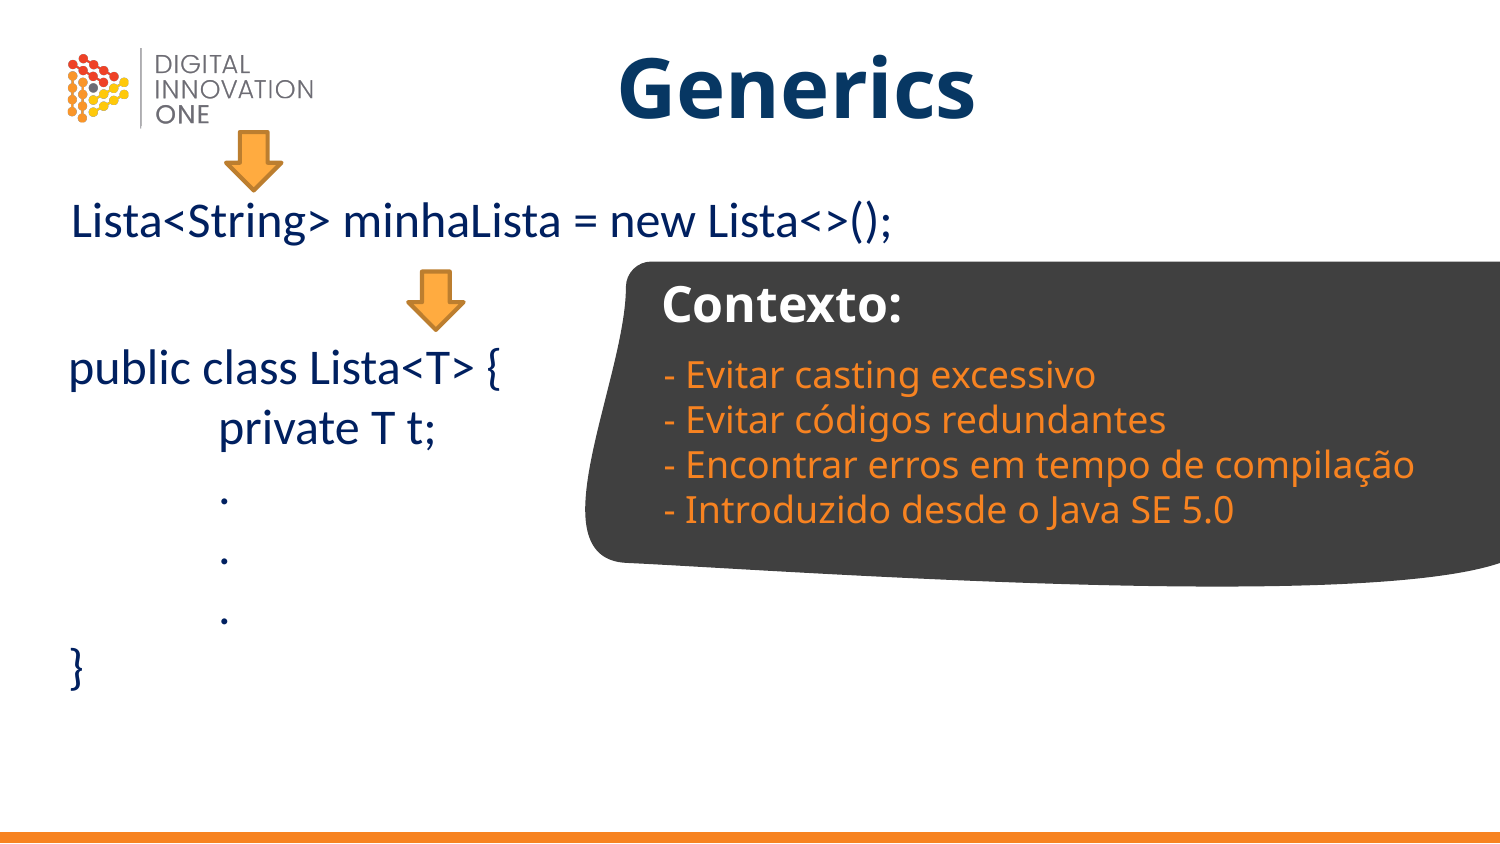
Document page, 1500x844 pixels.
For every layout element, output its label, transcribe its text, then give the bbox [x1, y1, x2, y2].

text_box - Evitar casting excessivo - Evitar códigos redundantes - Encontrar erros em tempo de compilação - Introduzido desde o Java SE 5.0 [648, 343, 1485, 539]
text_box [224, 144, 284, 193]
text_box Lista<String> minhaLista = new Lista<>(); [56, 179, 909, 255]
text_box public class Lista<T> { private T t; . . . } [53, 326, 518, 702]
text_box [406, 269, 466, 332]
subtitle Generics [229, 37, 1366, 135]
text_box Contexto: [646, 264, 918, 340]
text_box [585, 262, 1500, 586]
picture [50, 39, 331, 138]
text_box [0, 832, 1500, 843]
